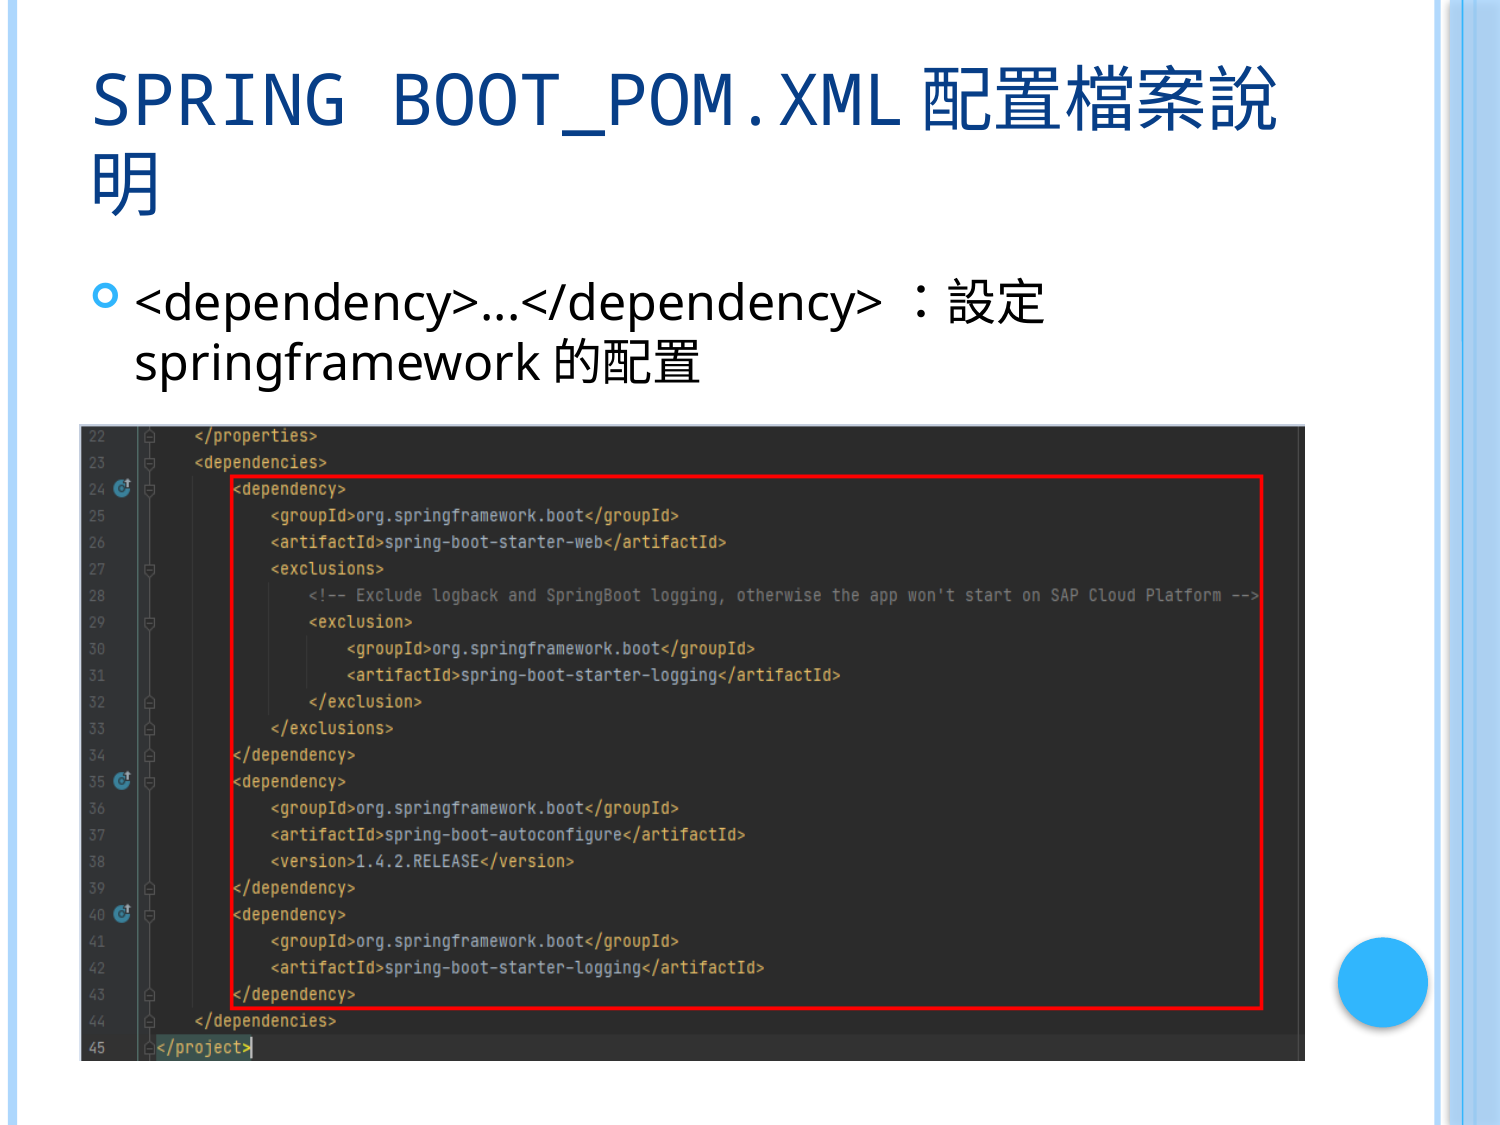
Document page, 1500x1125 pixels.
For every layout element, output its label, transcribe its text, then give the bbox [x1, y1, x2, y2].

picture [78, 424, 1305, 1061]
title Spring Boot_pom.xml配置檔案說明 [75, 45, 1300, 233]
list <dependency>...</dependency>：設定springframework的配置 [75, 262, 1300, 424]
